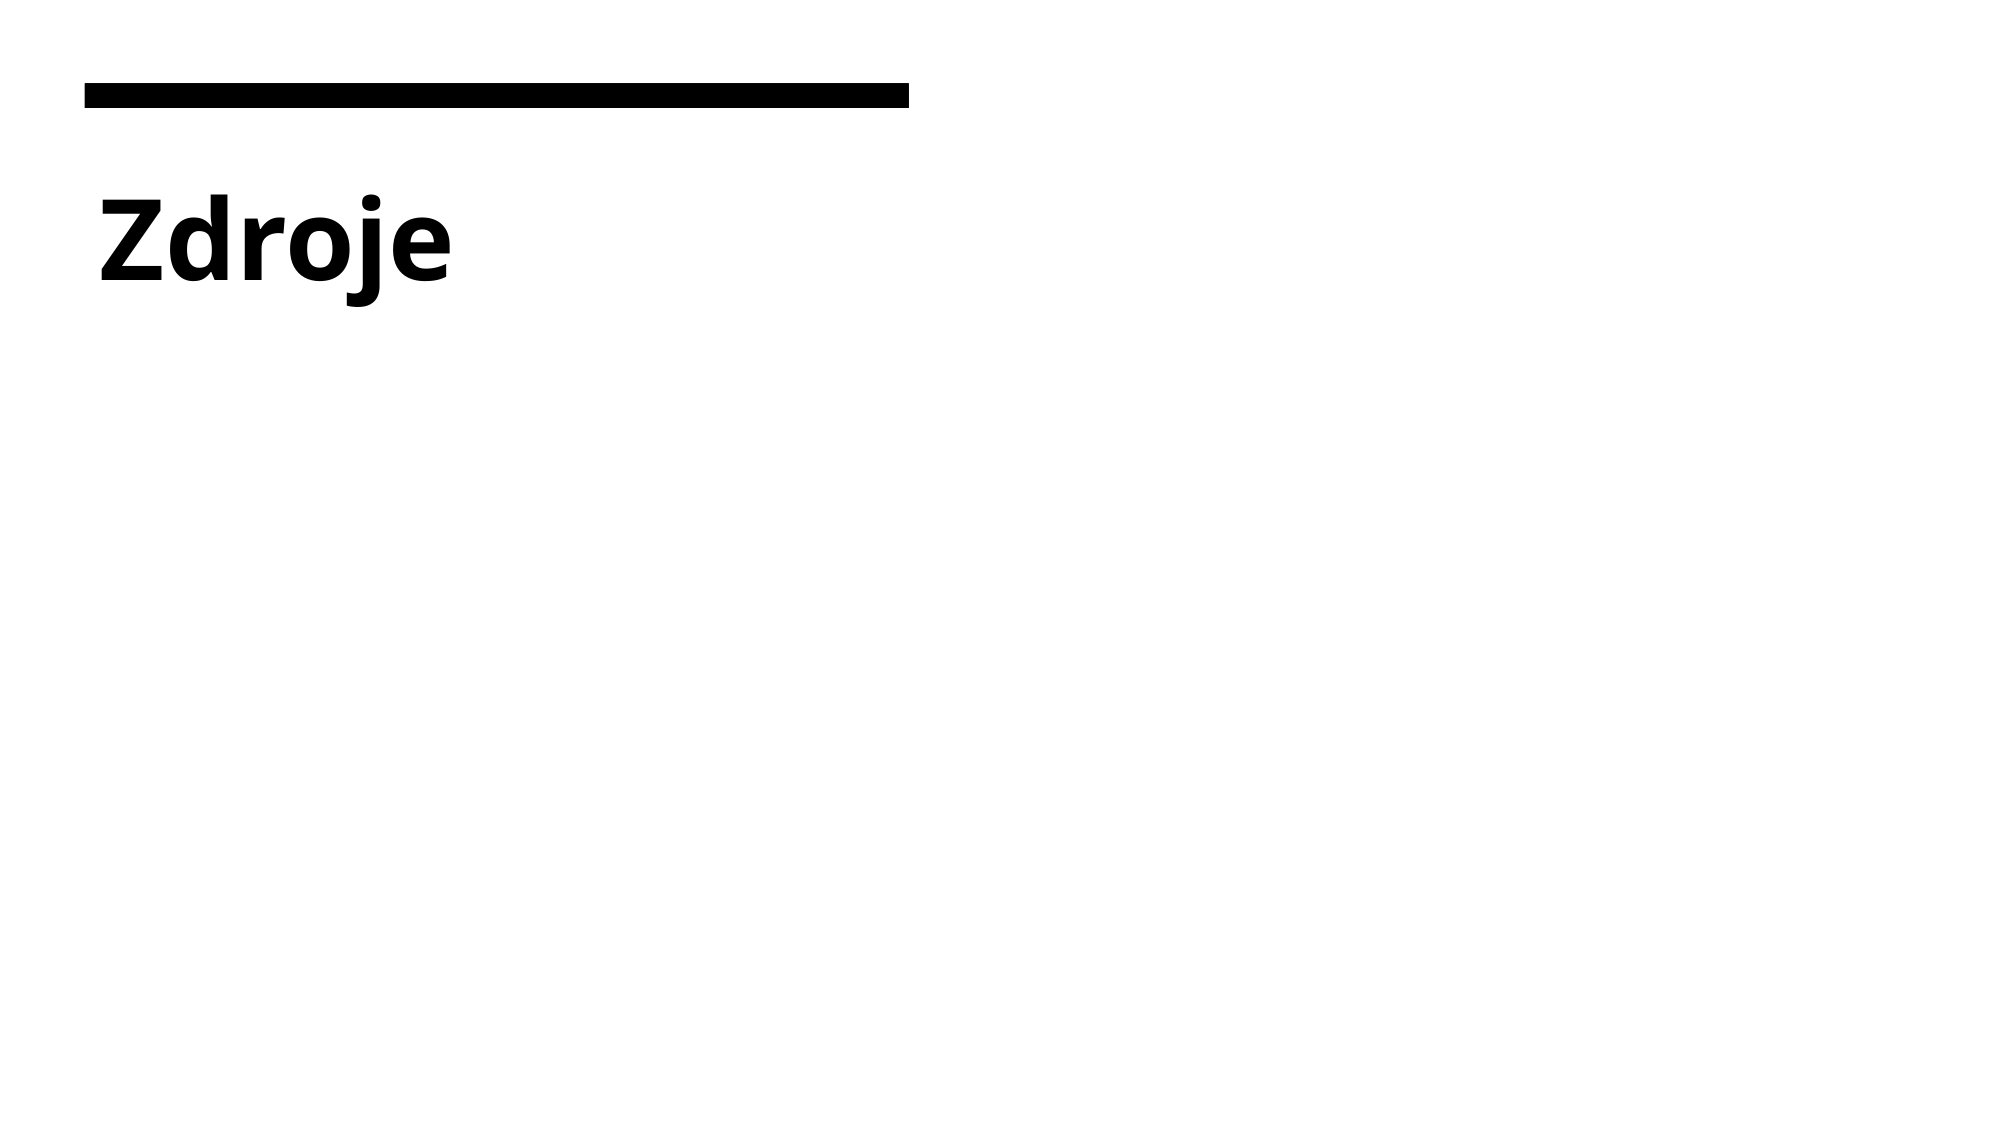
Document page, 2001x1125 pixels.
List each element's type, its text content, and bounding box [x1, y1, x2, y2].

title Zdroje [84, 160, 909, 960]
